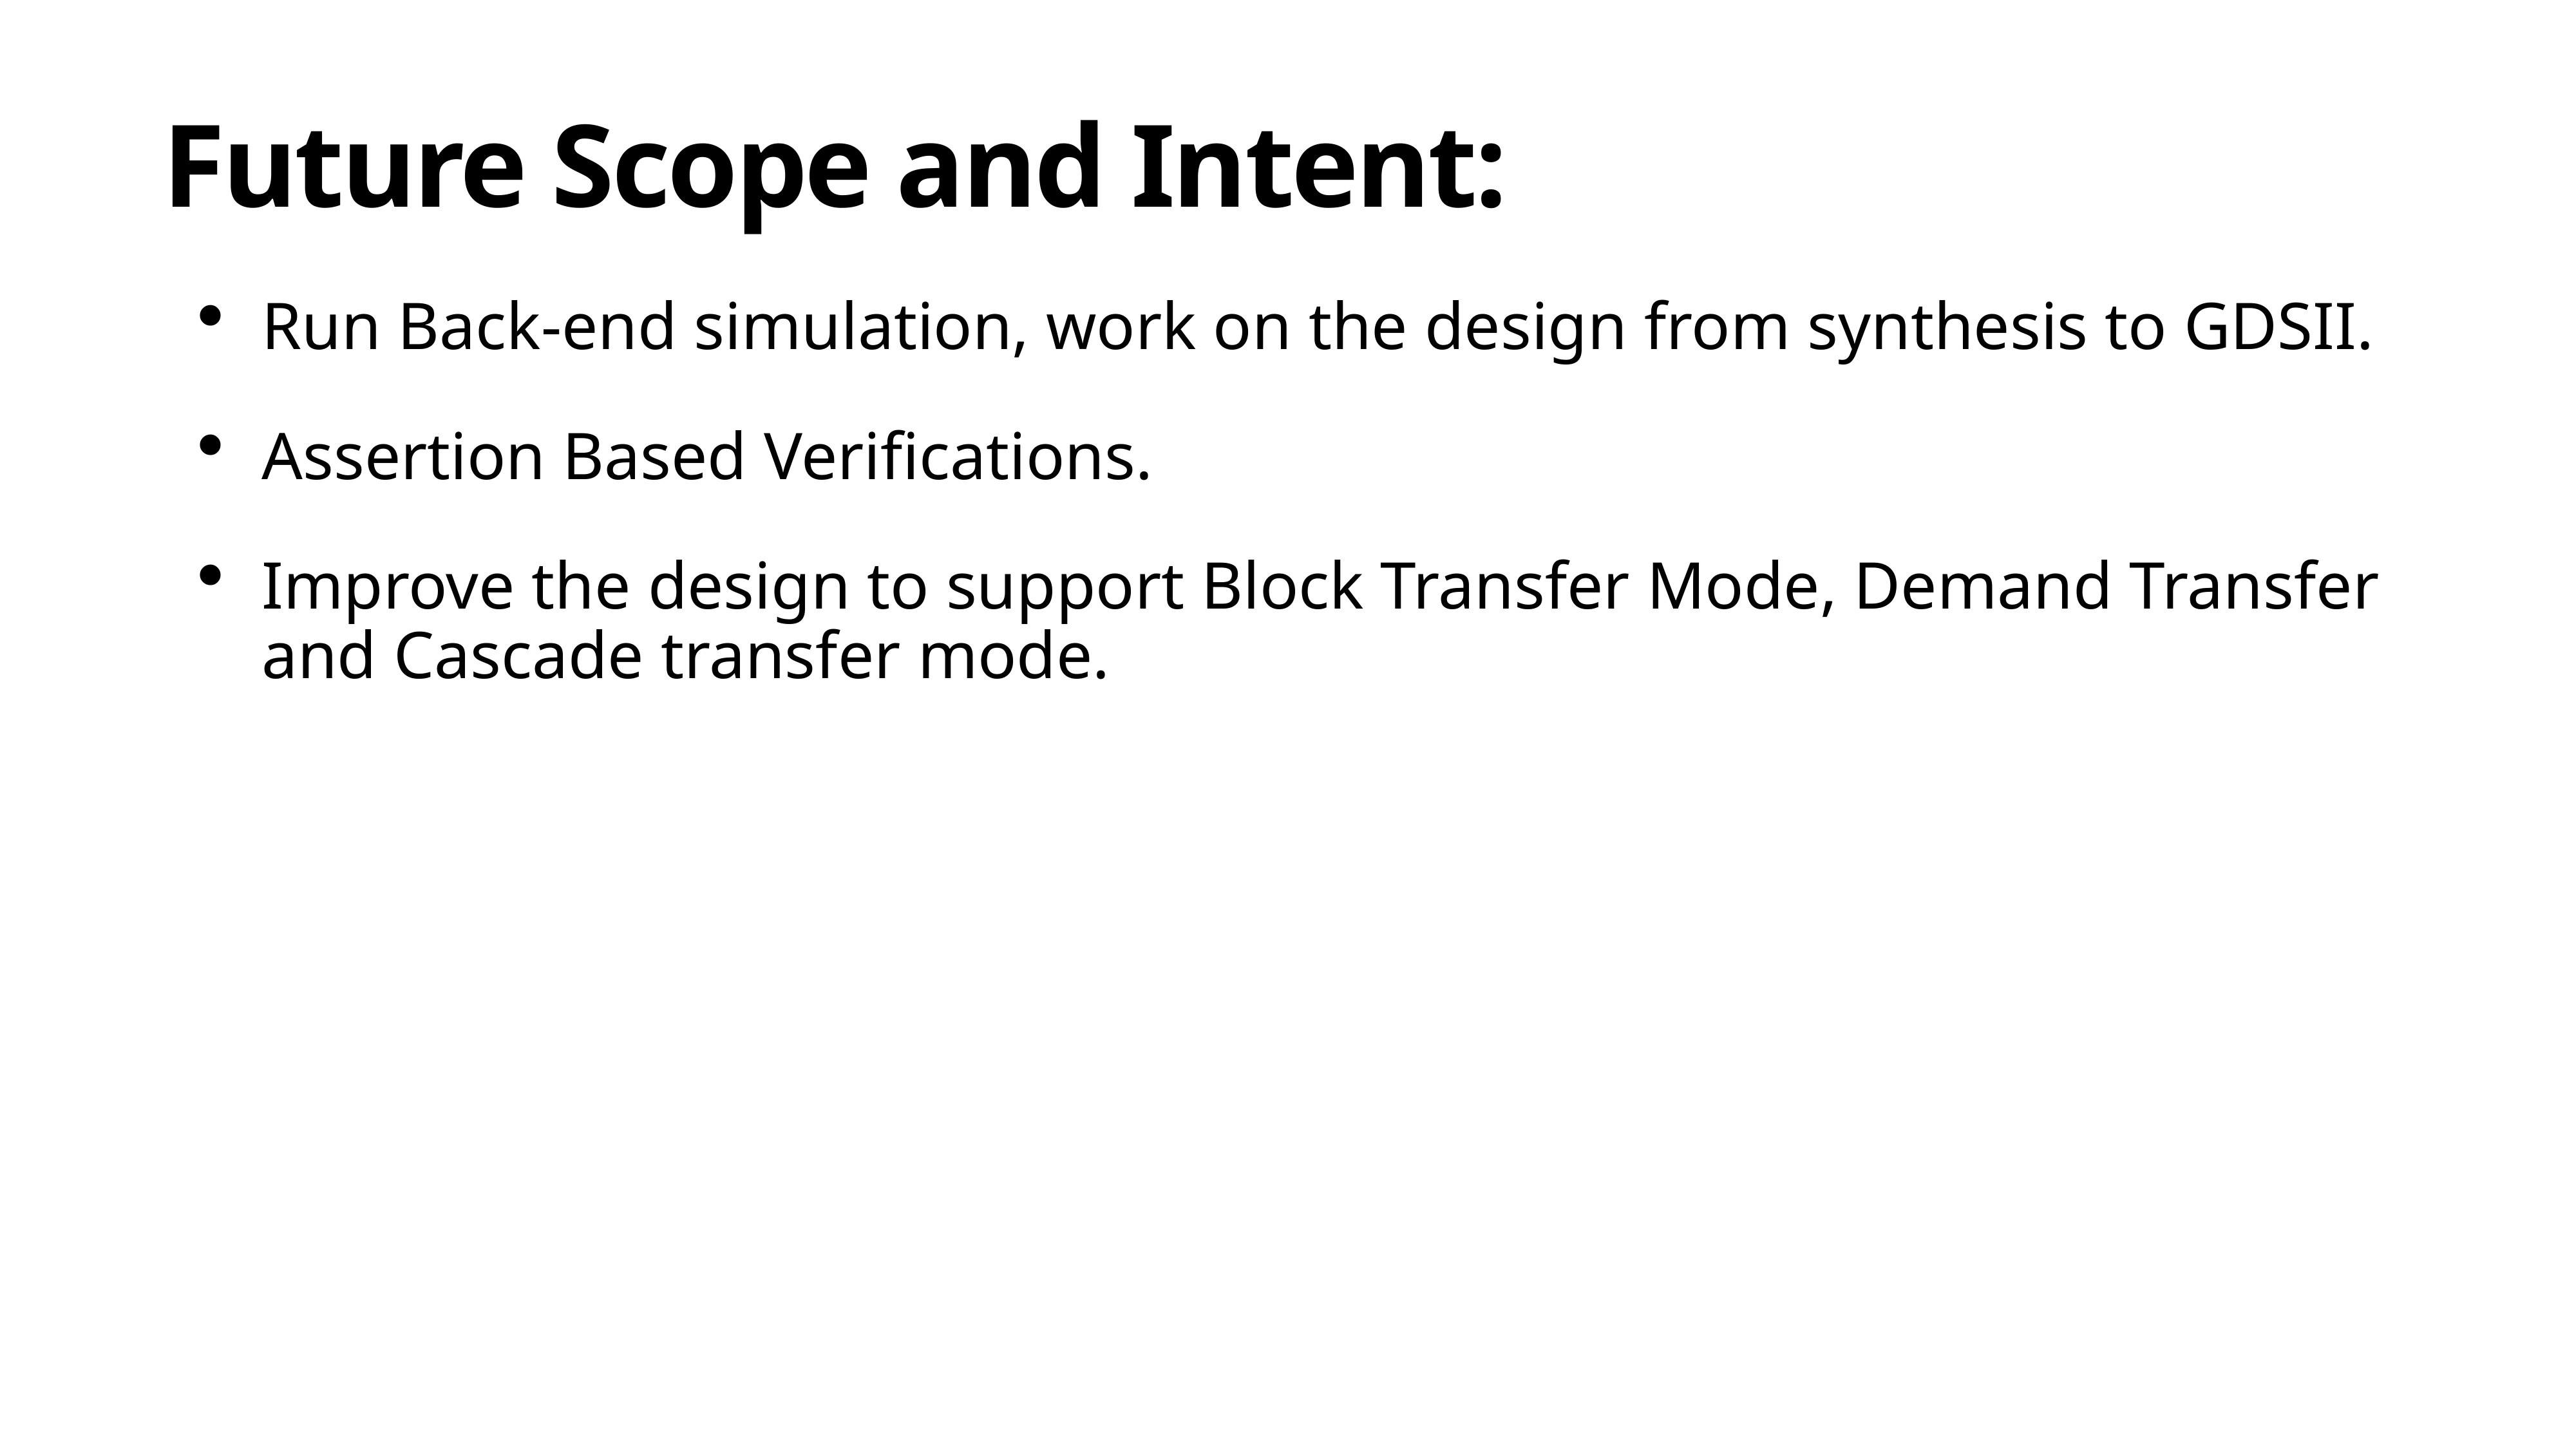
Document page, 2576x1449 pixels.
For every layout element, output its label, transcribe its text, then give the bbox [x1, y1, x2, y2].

list Run Back-end simulation, work on the design from synthesis to GDSII. Assertion Based Verifications. Improve the design to support Block Transfer Mode, Demand Transfer and Cascade transfer mode. [127, 288, 2449, 1345]
title Future Scope and Intent: [127, 113, 2449, 266]
